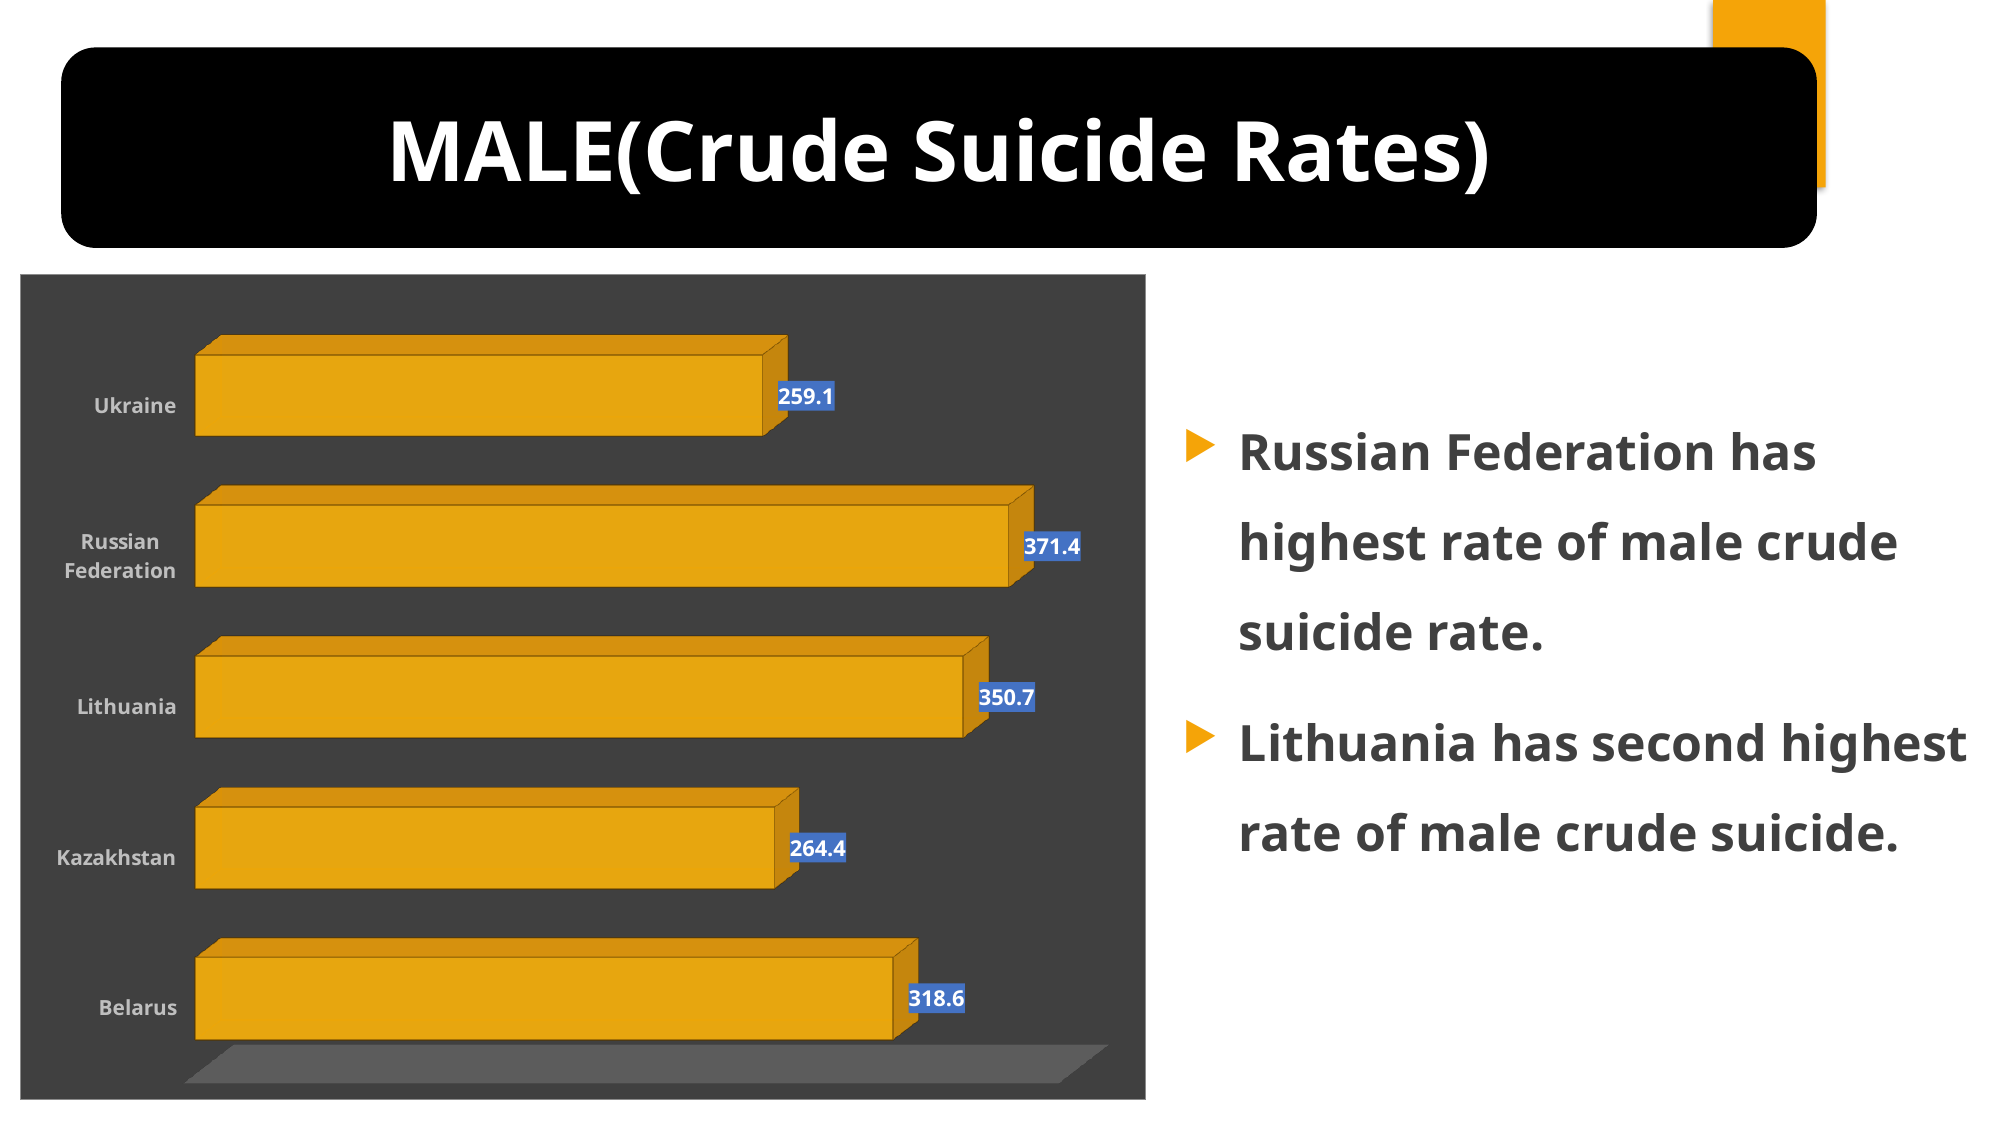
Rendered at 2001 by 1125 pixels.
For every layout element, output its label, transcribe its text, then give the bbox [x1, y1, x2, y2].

list Russian Federation has highest rate of male crude suicide rate. Lithuania has second highest rate of male crude suicide. [1167, 383, 2000, 914]
chart [19, 273, 1147, 1101]
text_box MALE(Crude Suicide Rates) [61, 47, 1817, 248]
